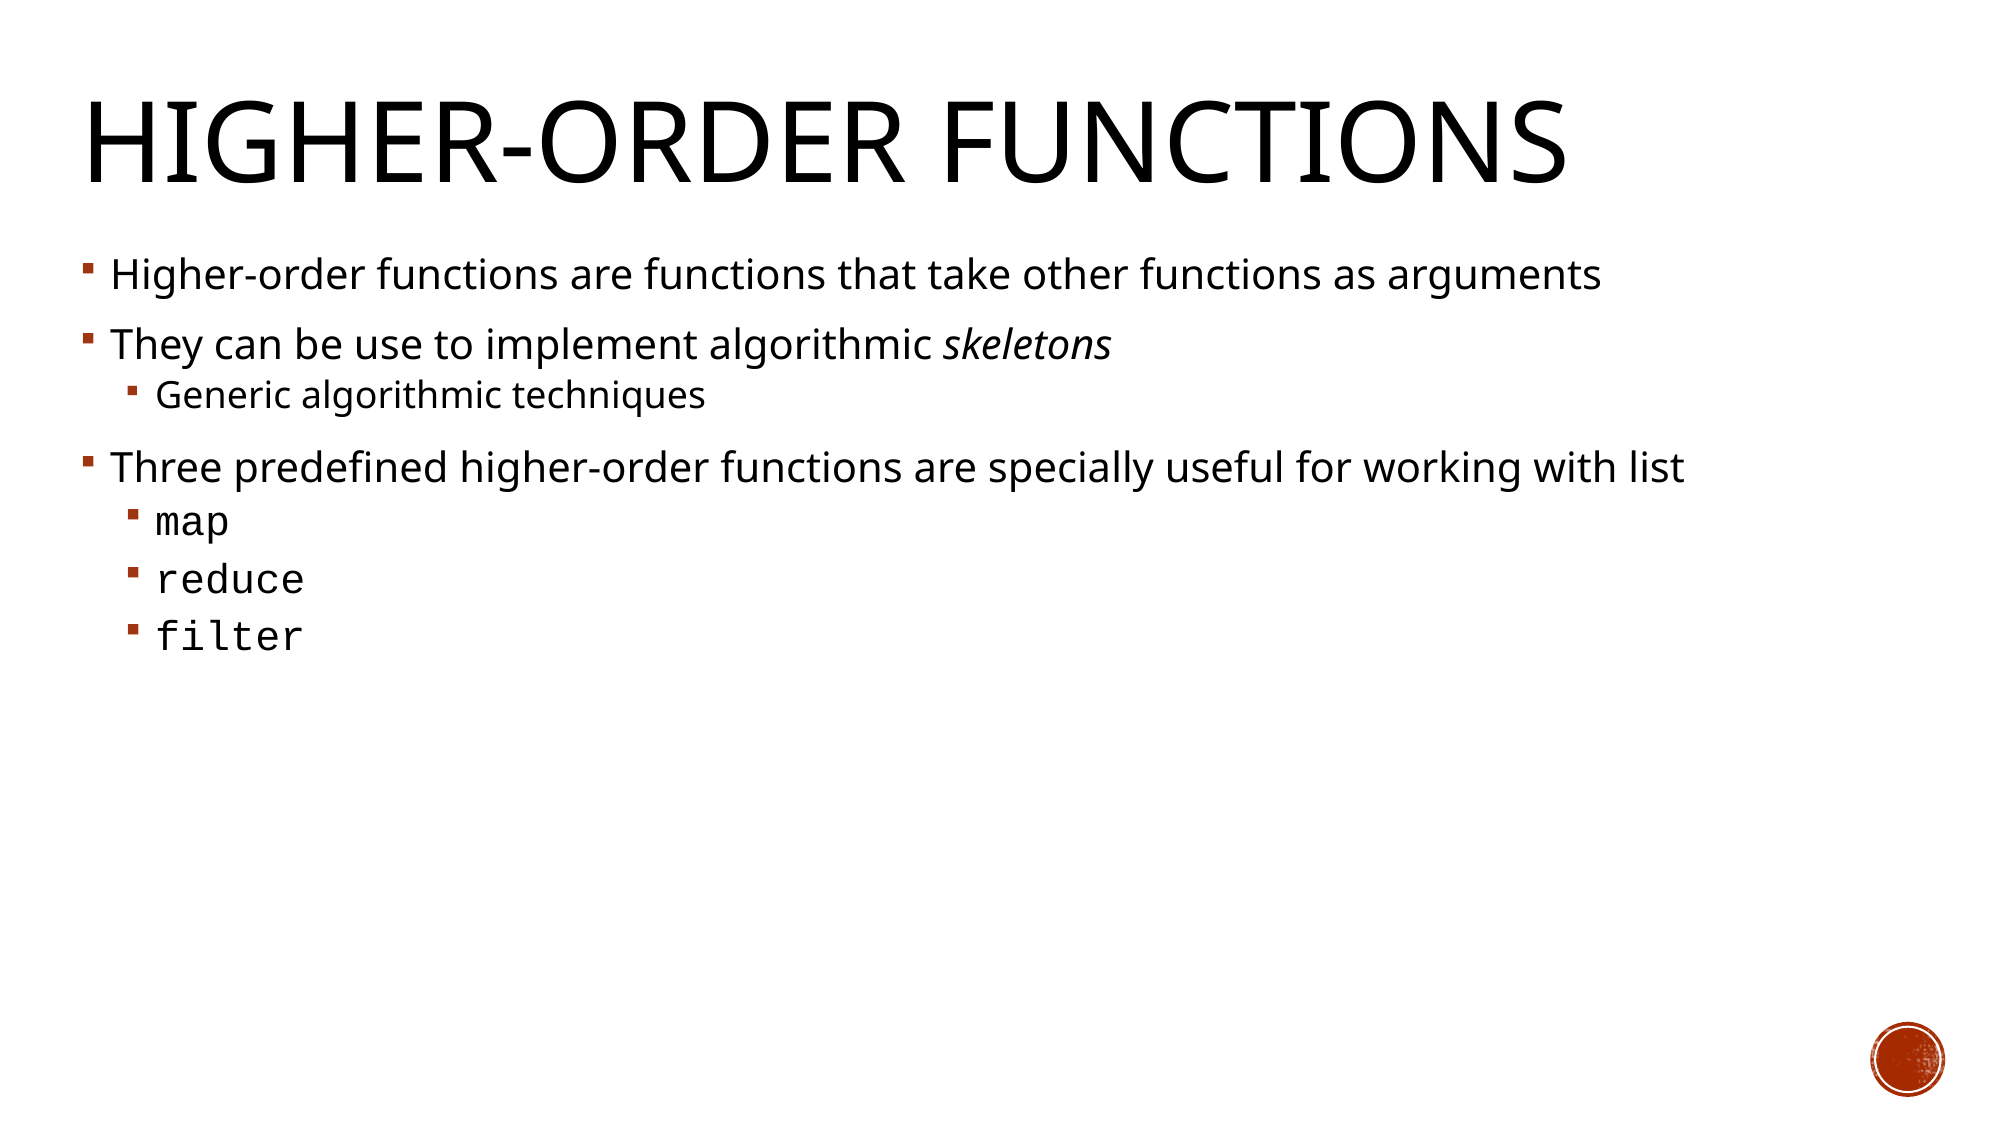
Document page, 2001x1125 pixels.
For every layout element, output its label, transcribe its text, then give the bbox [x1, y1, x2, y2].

list Higher-order functions are functions that take other functions as arguments They can be use to implement algorithmic skeletons Generic algorithmic techniques Three predefined higher-order functions are specially useful for working with list map reduce filter [65, 245, 1972, 796]
title Higher-Order Functions [65, 77, 1716, 216]
